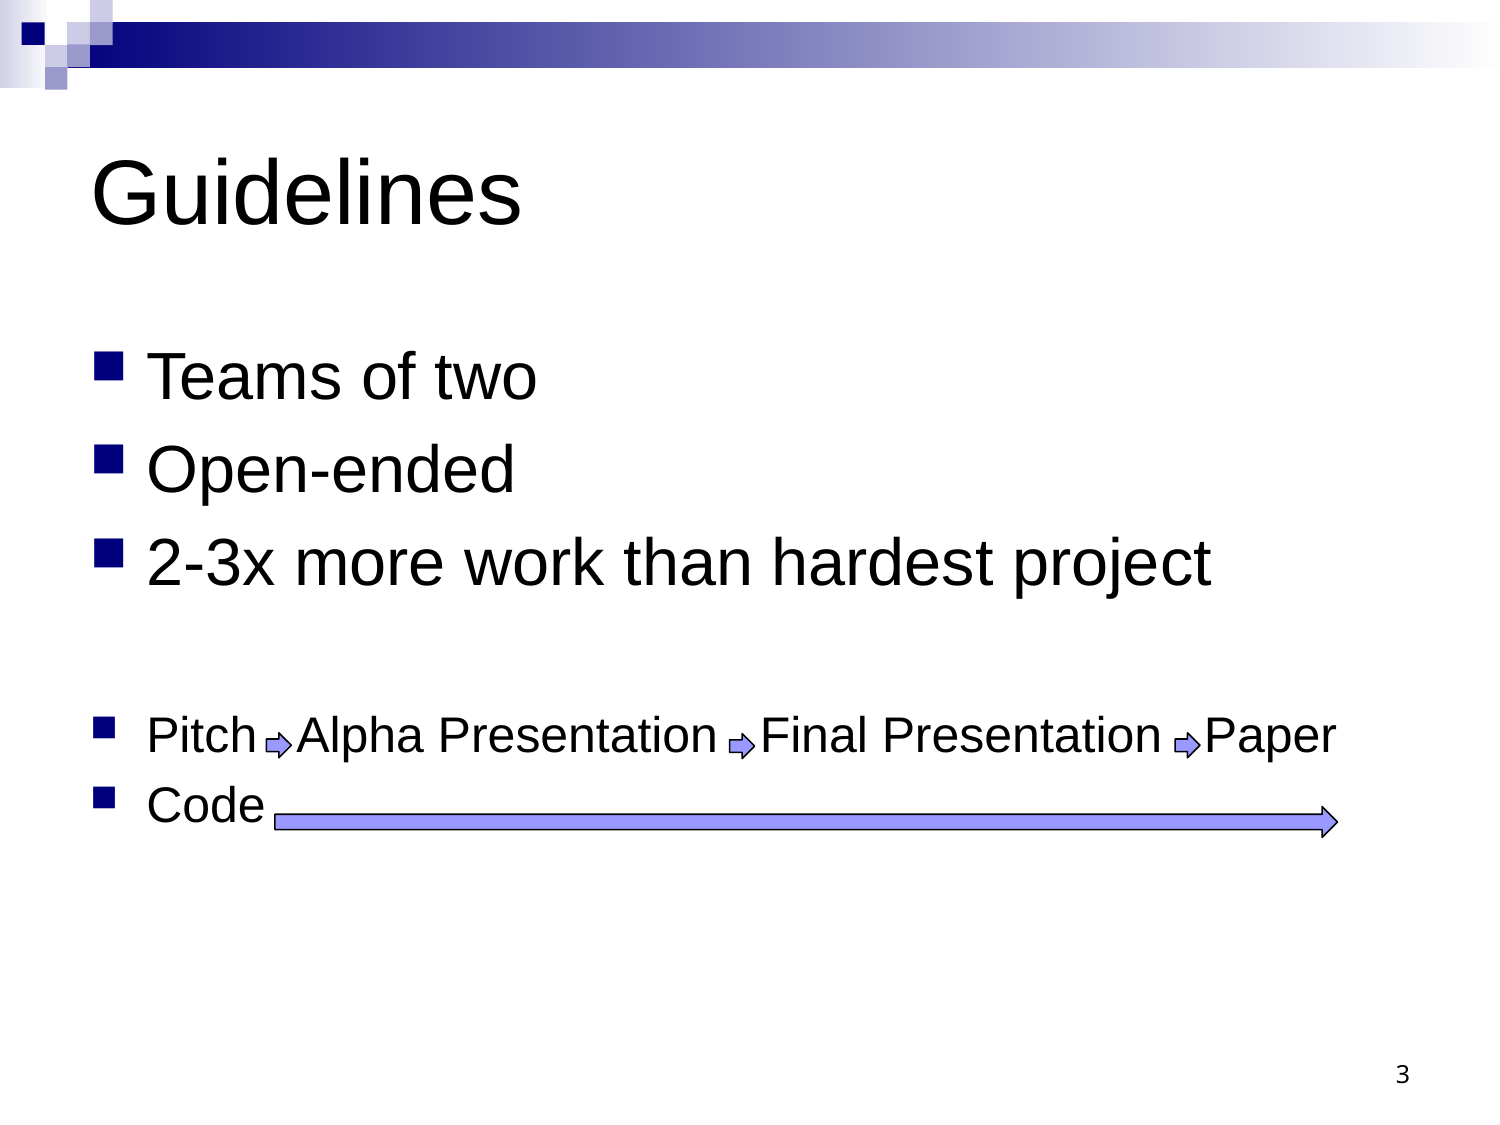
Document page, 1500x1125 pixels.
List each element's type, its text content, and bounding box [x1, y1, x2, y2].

text_box [266, 732, 292, 758]
text_box [1175, 732, 1201, 758]
text_box [729, 733, 755, 759]
slide_number 3 [1074, 1024, 1426, 1101]
list Teams of two Open-ended 2-3x more work than hardest project Pitch Alpha Presentation Final Presentation Paper Code [75, 324, 1475, 963]
text_box [274, 806, 1338, 838]
title Guidelines [75, 75, 1425, 300]
